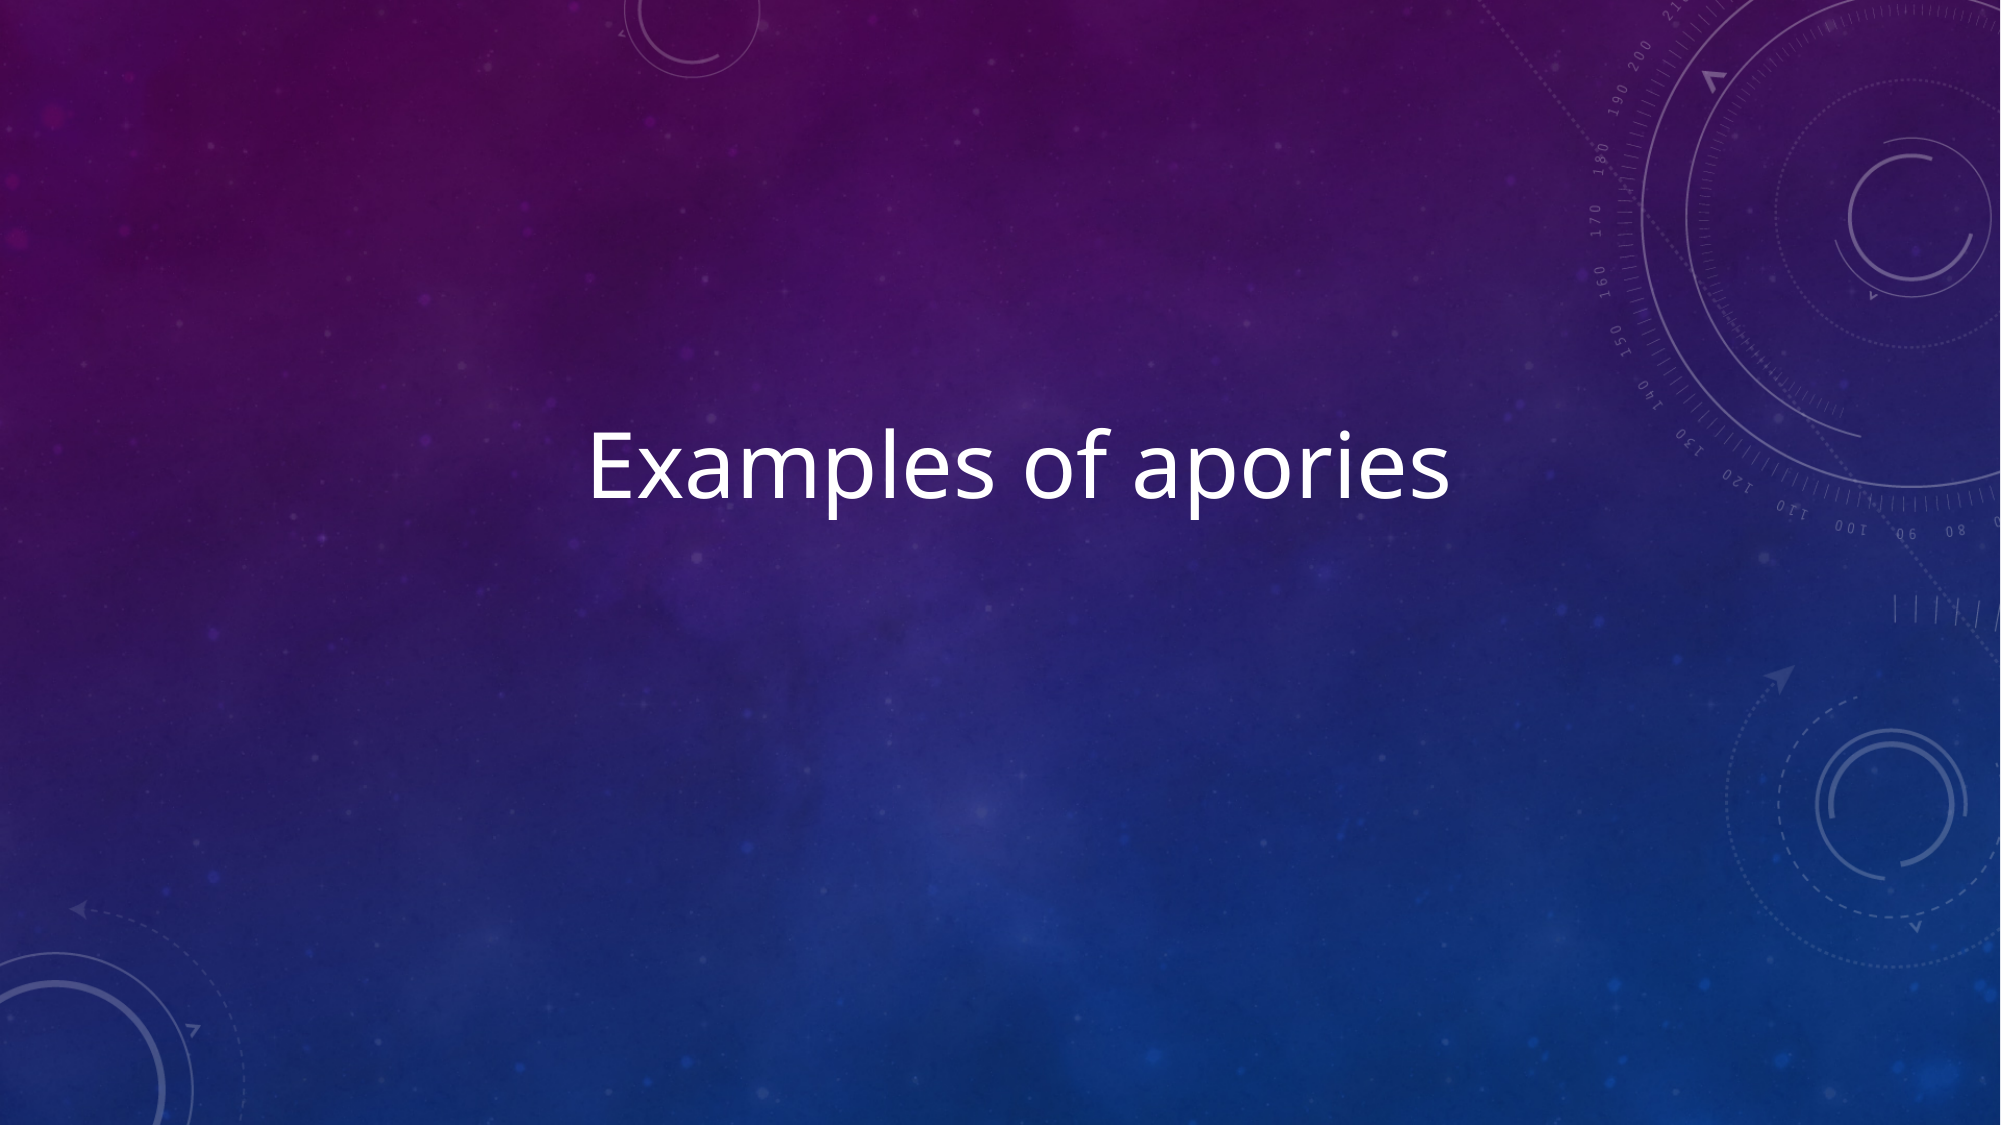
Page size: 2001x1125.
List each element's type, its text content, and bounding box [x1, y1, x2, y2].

picture [0, 0, 2001, 1125]
text_box Examples of apories [459, 399, 1580, 525]
